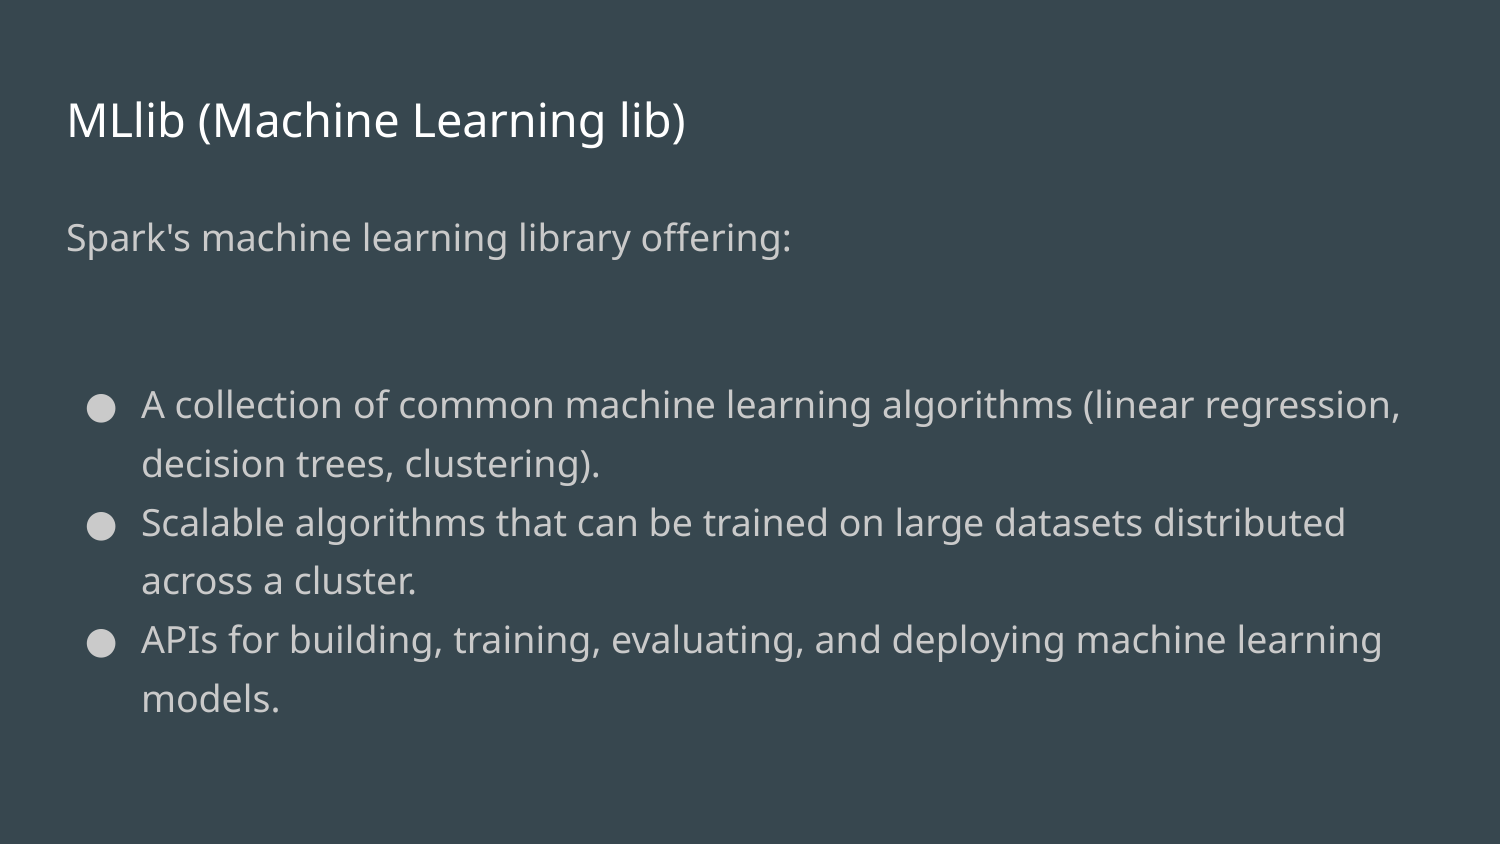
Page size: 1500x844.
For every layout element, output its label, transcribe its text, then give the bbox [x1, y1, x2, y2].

title MLlib (Machine Learning lib) [51, 72, 1449, 167]
list Spark's machine learning library offering: A collection of common machine learning algorithms (linear regression, decision trees, clustering). Scalable algorithms that can be trained on large datasets distributed across a cluster. APIs for building, training, evaluating, and deploying machine learning models. [51, 189, 1449, 750]
